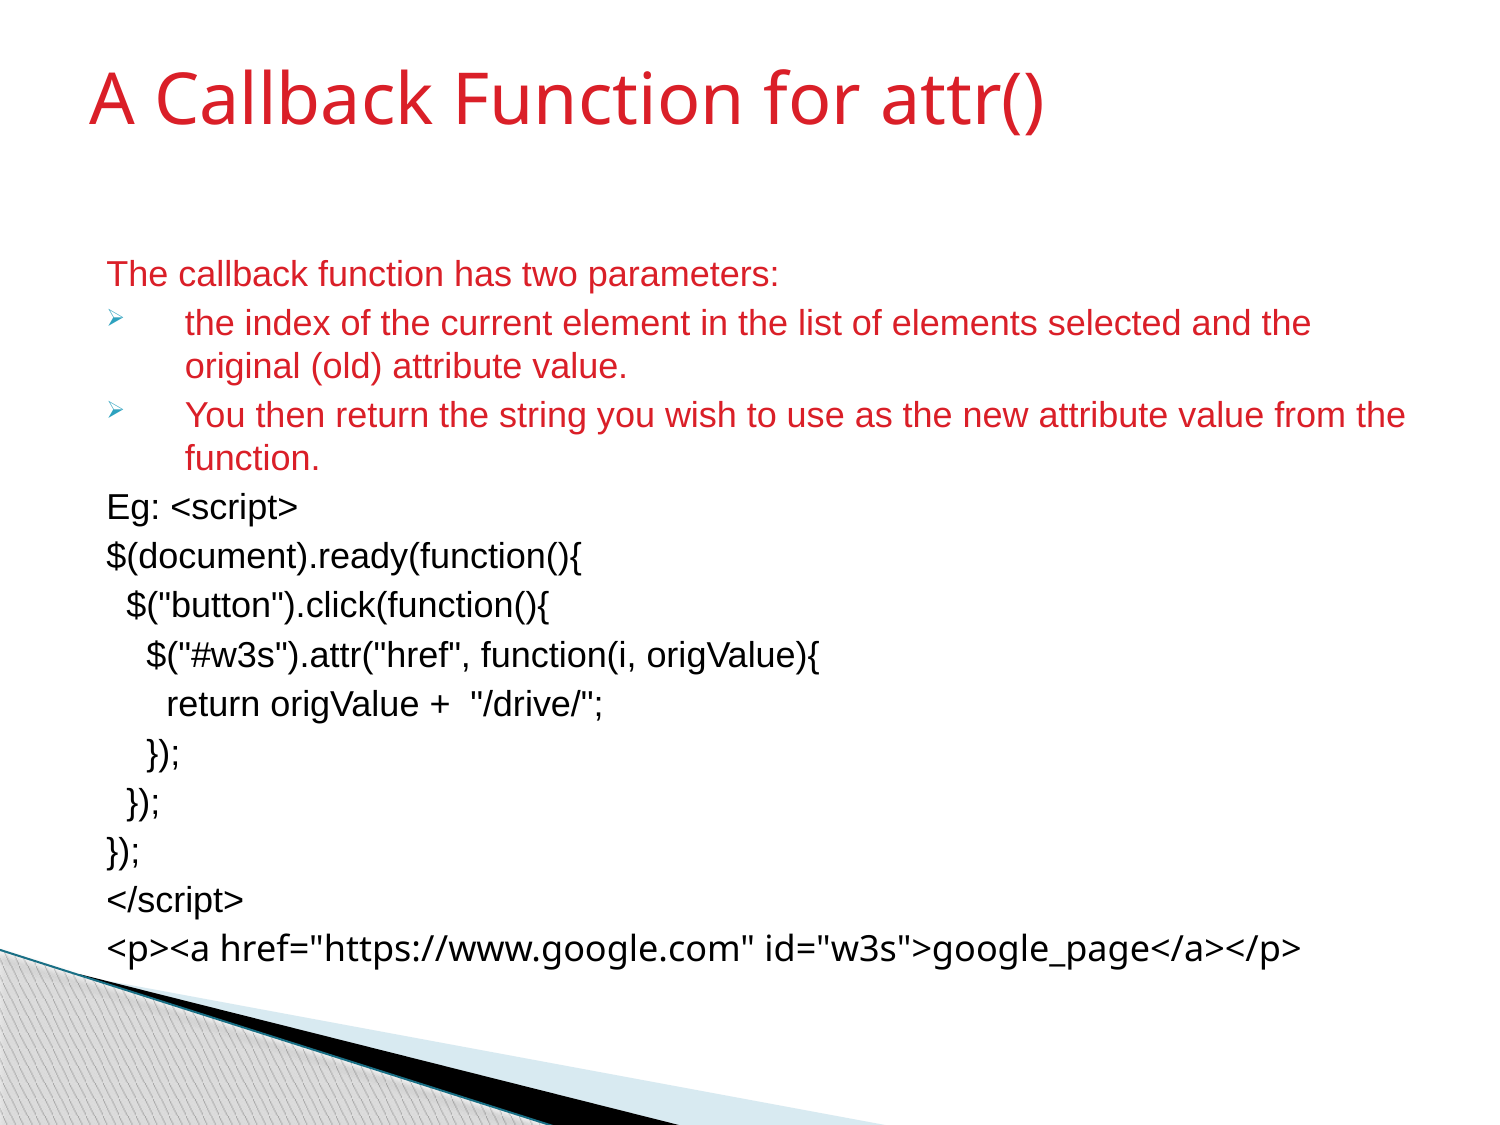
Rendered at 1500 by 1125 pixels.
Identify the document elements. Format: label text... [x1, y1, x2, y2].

list The callback function has two parameters: the index of the current element in the list of elements selected and the original (old) attribute value. You then return the string you wish to use as the new attribute value from the function. Eg: <script> $(document).ready(function(){ $("button").click(function(){ $("#w3s").attr("href", function(i, origValue){ return origValue + "/drive/"; }); }); }); </script> <p><a href="https://www.google.com" id="w3s">google_page</a></p> [75, 243, 1425, 986]
title A Callback Function for attr() [75, 45, 1425, 233]
